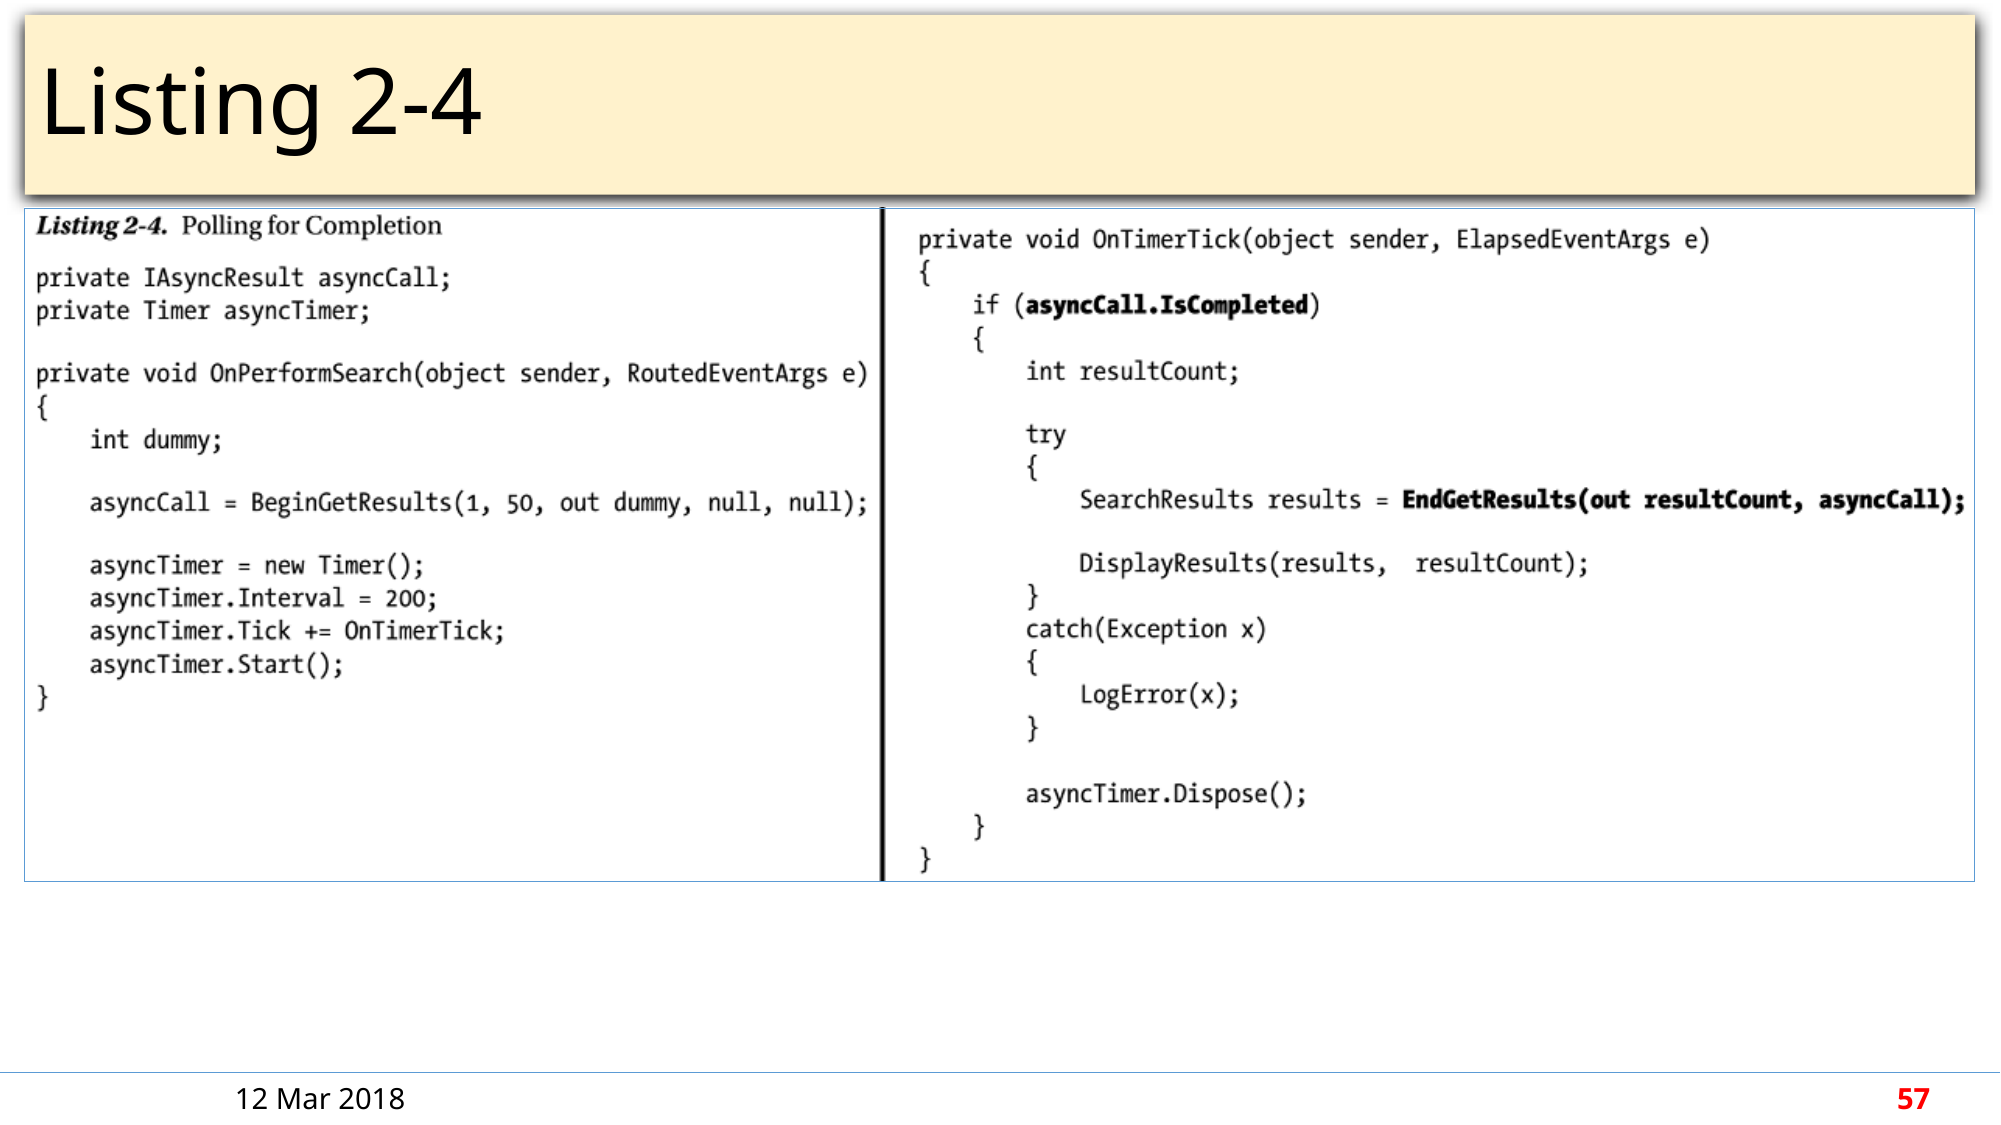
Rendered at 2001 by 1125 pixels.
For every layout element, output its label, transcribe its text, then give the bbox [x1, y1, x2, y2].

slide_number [220, 1072, 671, 1115]
slide_number 57 [1495, 1072, 1946, 1115]
picture [24, 207, 1975, 882]
title Listing 2-4 [24, 14, 1975, 195]
